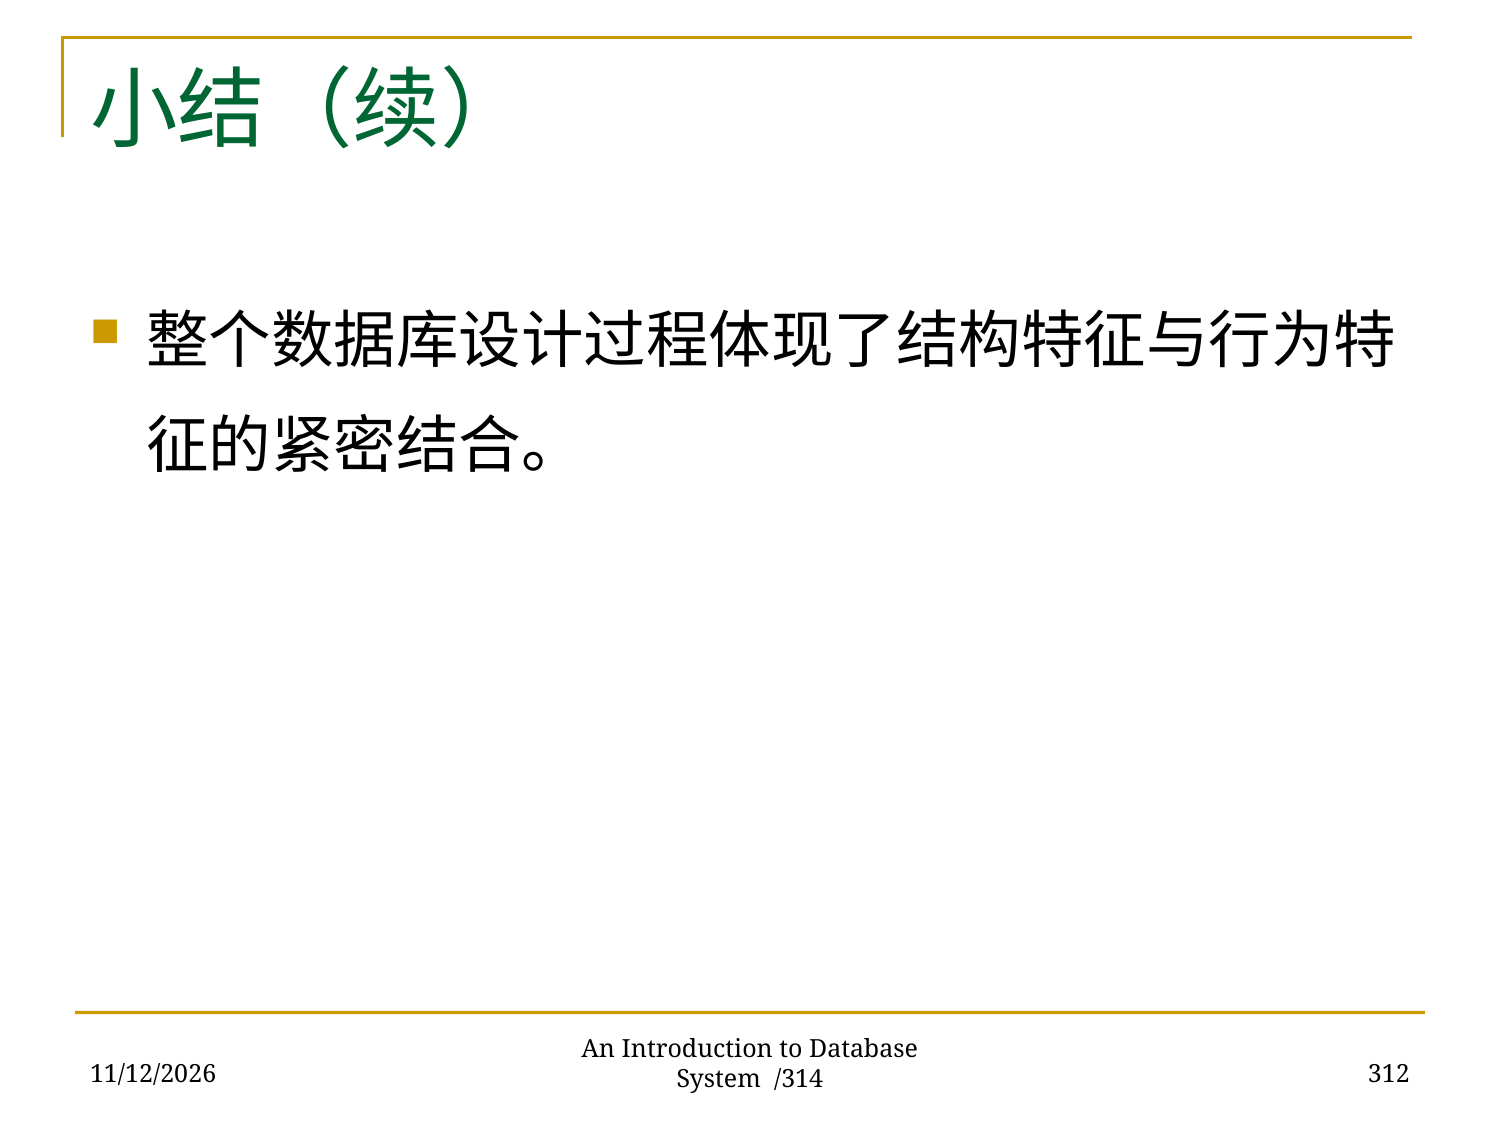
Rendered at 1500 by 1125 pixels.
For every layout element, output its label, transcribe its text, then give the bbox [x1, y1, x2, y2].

footer An Introduction to Database System /314 [512, 1025, 988, 1100]
slide_number 312 [1074, 1024, 1425, 1100]
list 整个数据库设计过程体现了结构特征与行为特征的紧密结合。 [75, 262, 1425, 1006]
title 小结（续） [75, 45, 1425, 233]
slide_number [75, 1024, 425, 1100]
